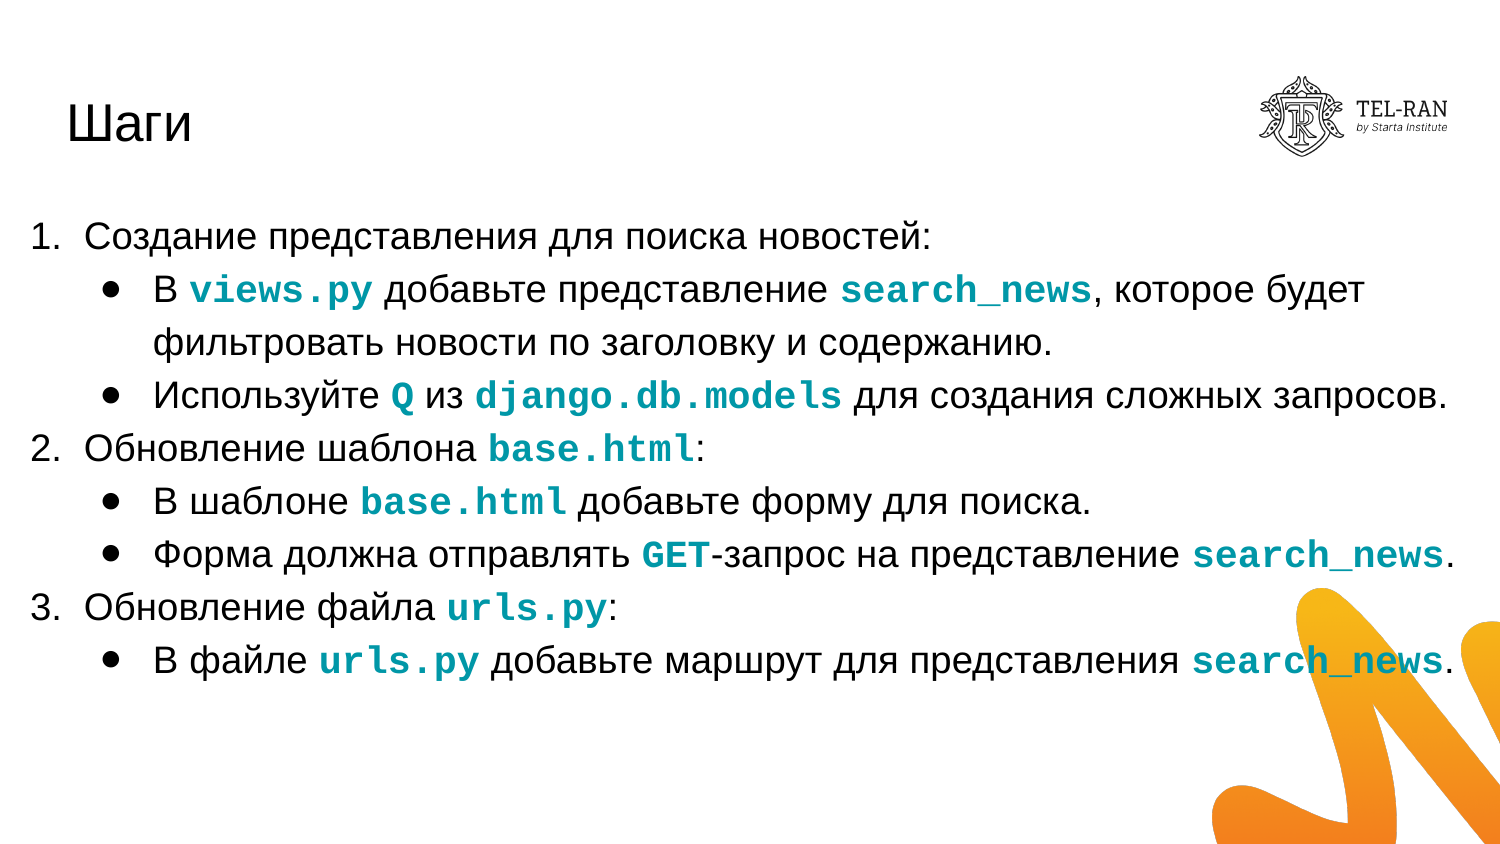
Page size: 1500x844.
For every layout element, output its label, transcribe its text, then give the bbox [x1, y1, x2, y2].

list Создание представления для поиска новостей: В views.py добавьте представление search_news, которое будет фильтровать новости по заголовку и содержанию. Используйте Q из django.db.models для создания сложных запросов. Обновление шаблона base.html: В шаблоне base.html добавьте форму для поиска. Форма должна отправлять GET-запрос на представление search_news. Обновление файла urls.py: В файле urls.py добавьте маршрут для представления search_news. [0, 189, 1500, 844]
picture [1259, 76, 1447, 157]
picture [1152, 588, 1500, 844]
title Шаги [51, 72, 1449, 167]
